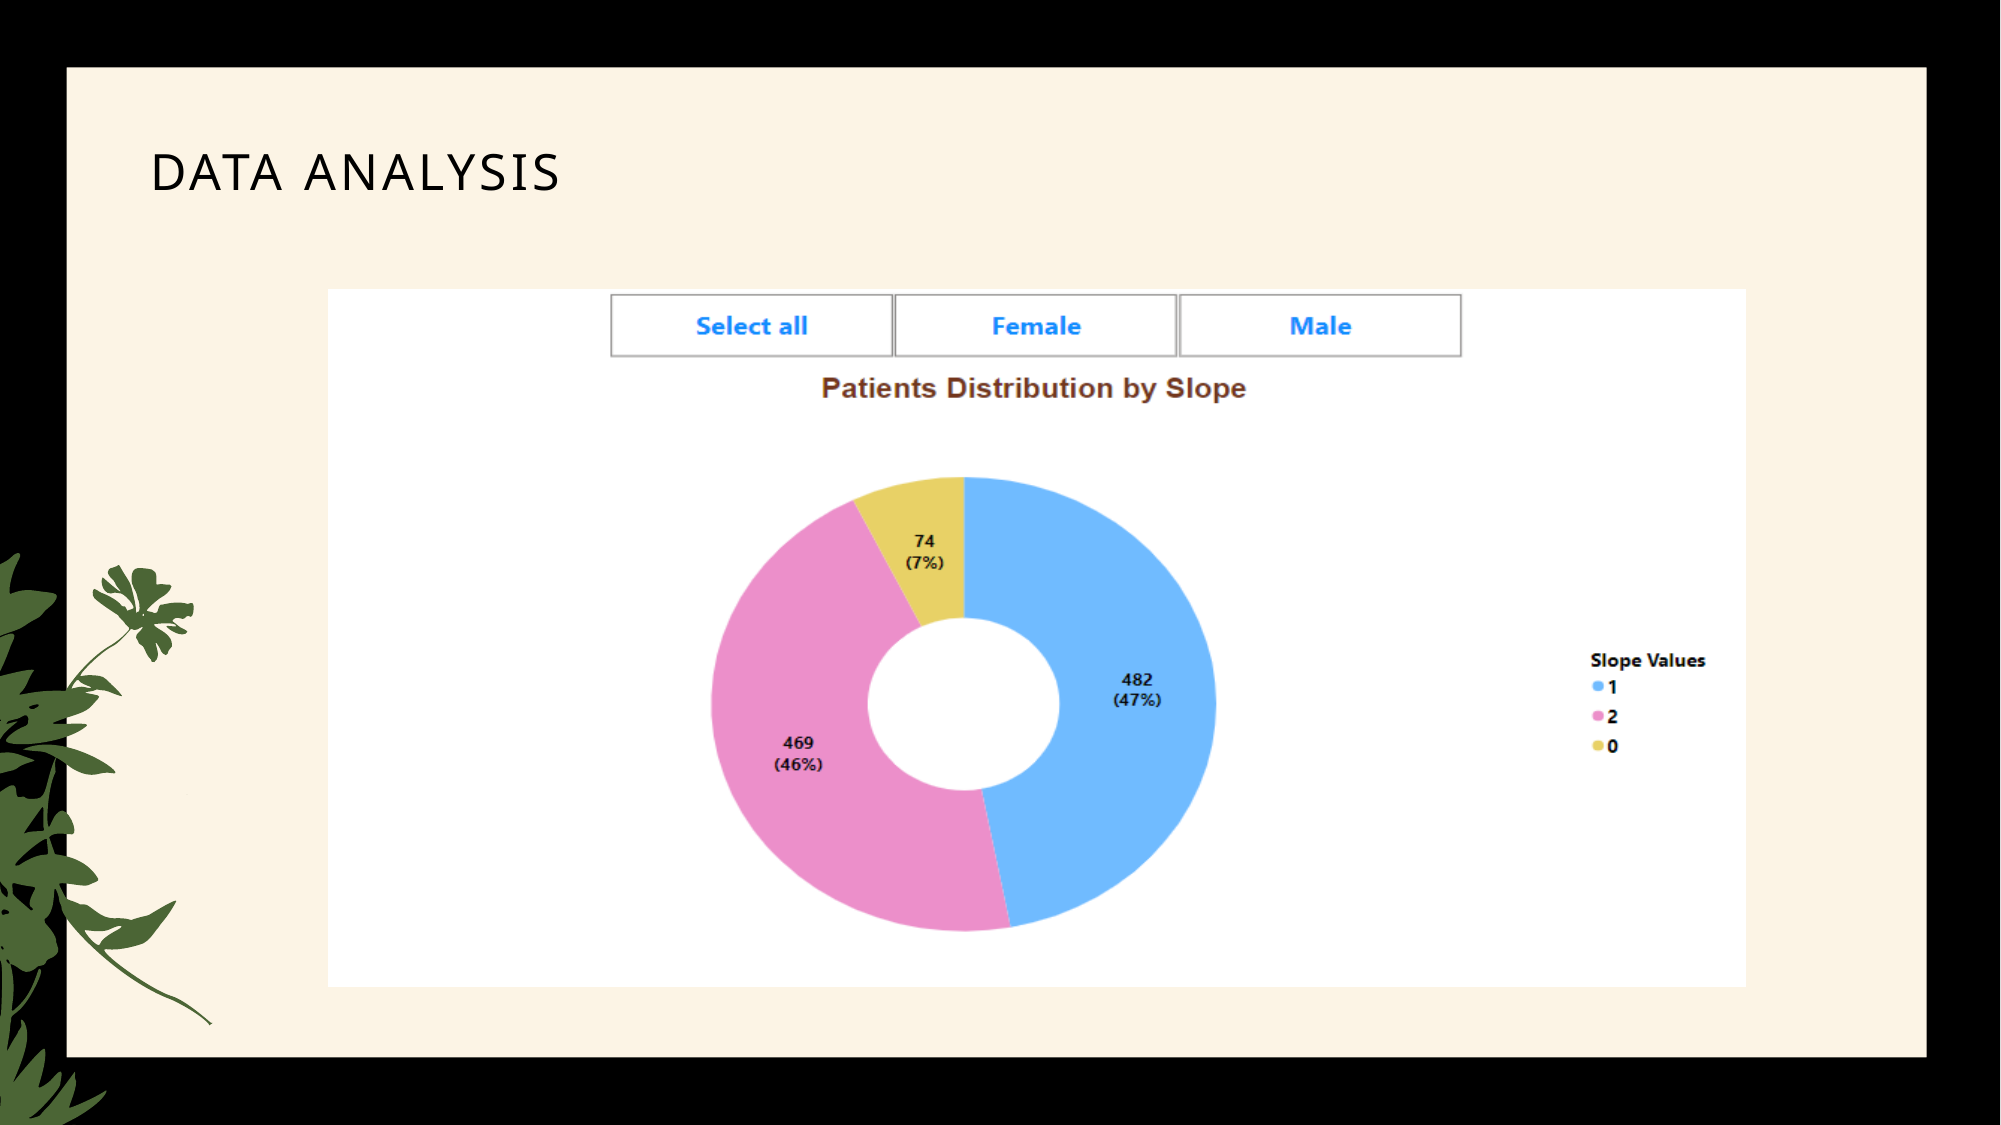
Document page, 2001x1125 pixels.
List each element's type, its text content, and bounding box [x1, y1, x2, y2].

title Data Analysis [150, 116, 1500, 233]
picture [328, 289, 1746, 988]
